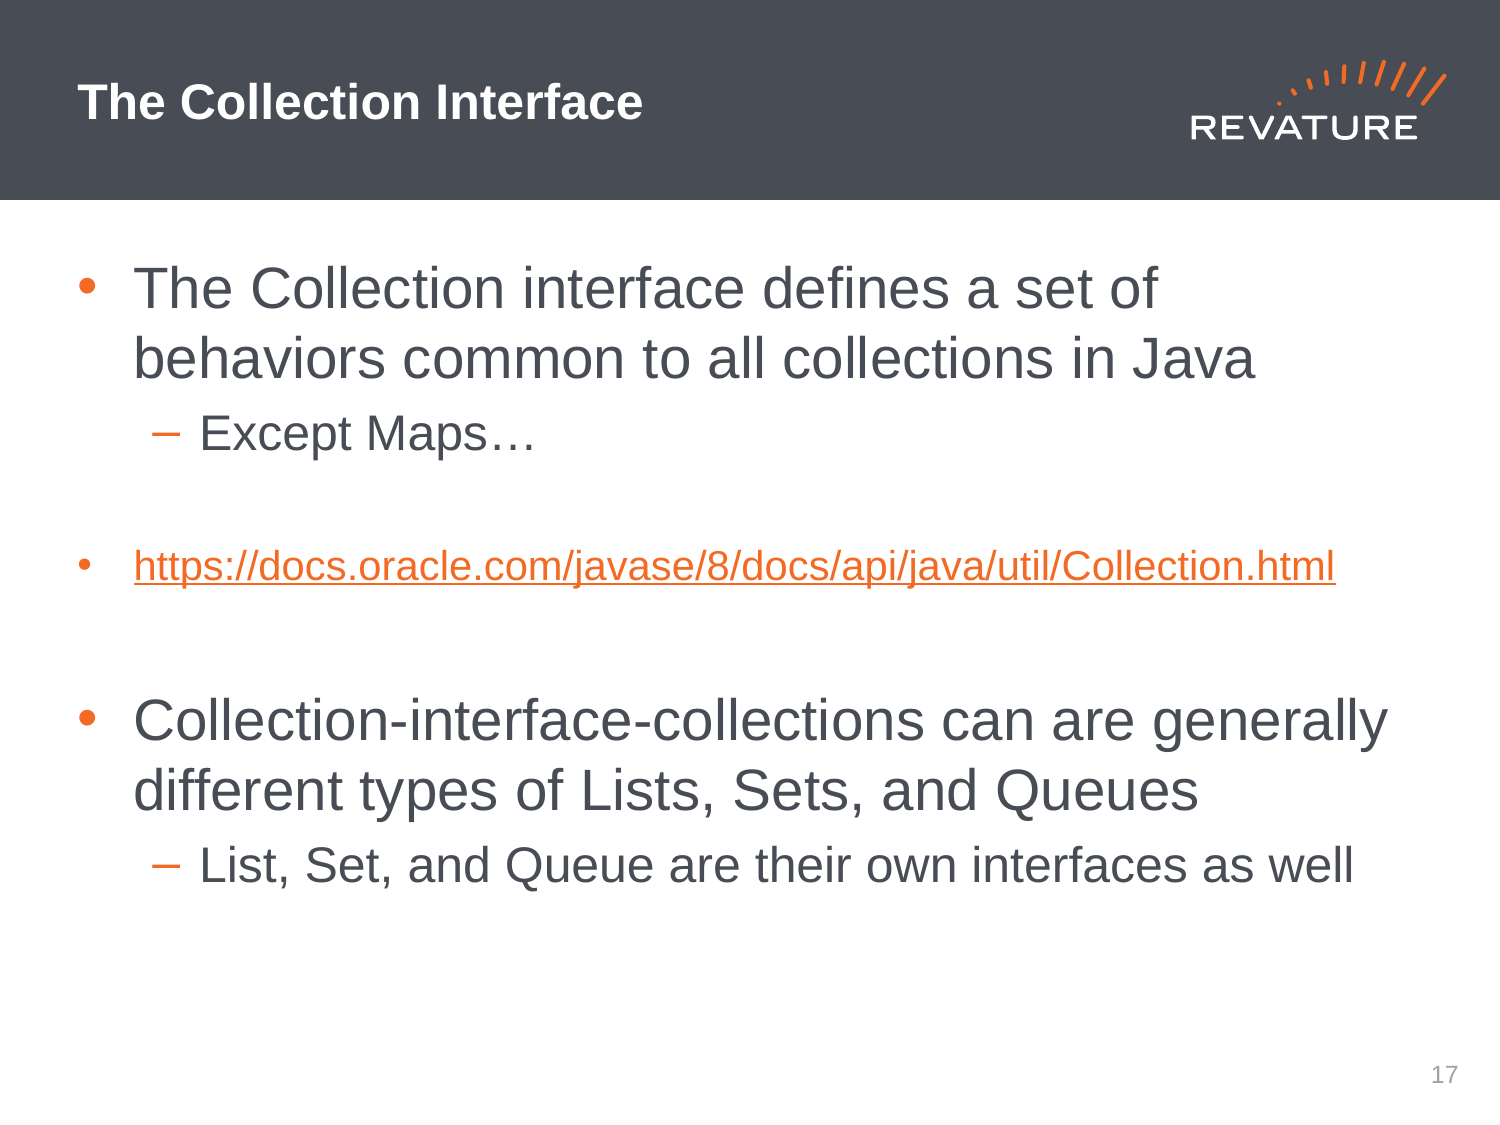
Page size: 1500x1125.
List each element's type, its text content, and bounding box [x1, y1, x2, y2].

title The Collection Interface [62, 0, 1084, 200]
slide_number 16 [1332, 1043, 1474, 1104]
list The Collection interface defines a set of behaviors common to all collections in Java Except Maps… https://docs.oracle.com/javase/8/docs/api/java/util/Collection.html Collection-interface-collections can are generally different types of Lists, Sets, and Queues List, Set, and Queue are their own interfaces as well [62, 243, 1438, 986]
